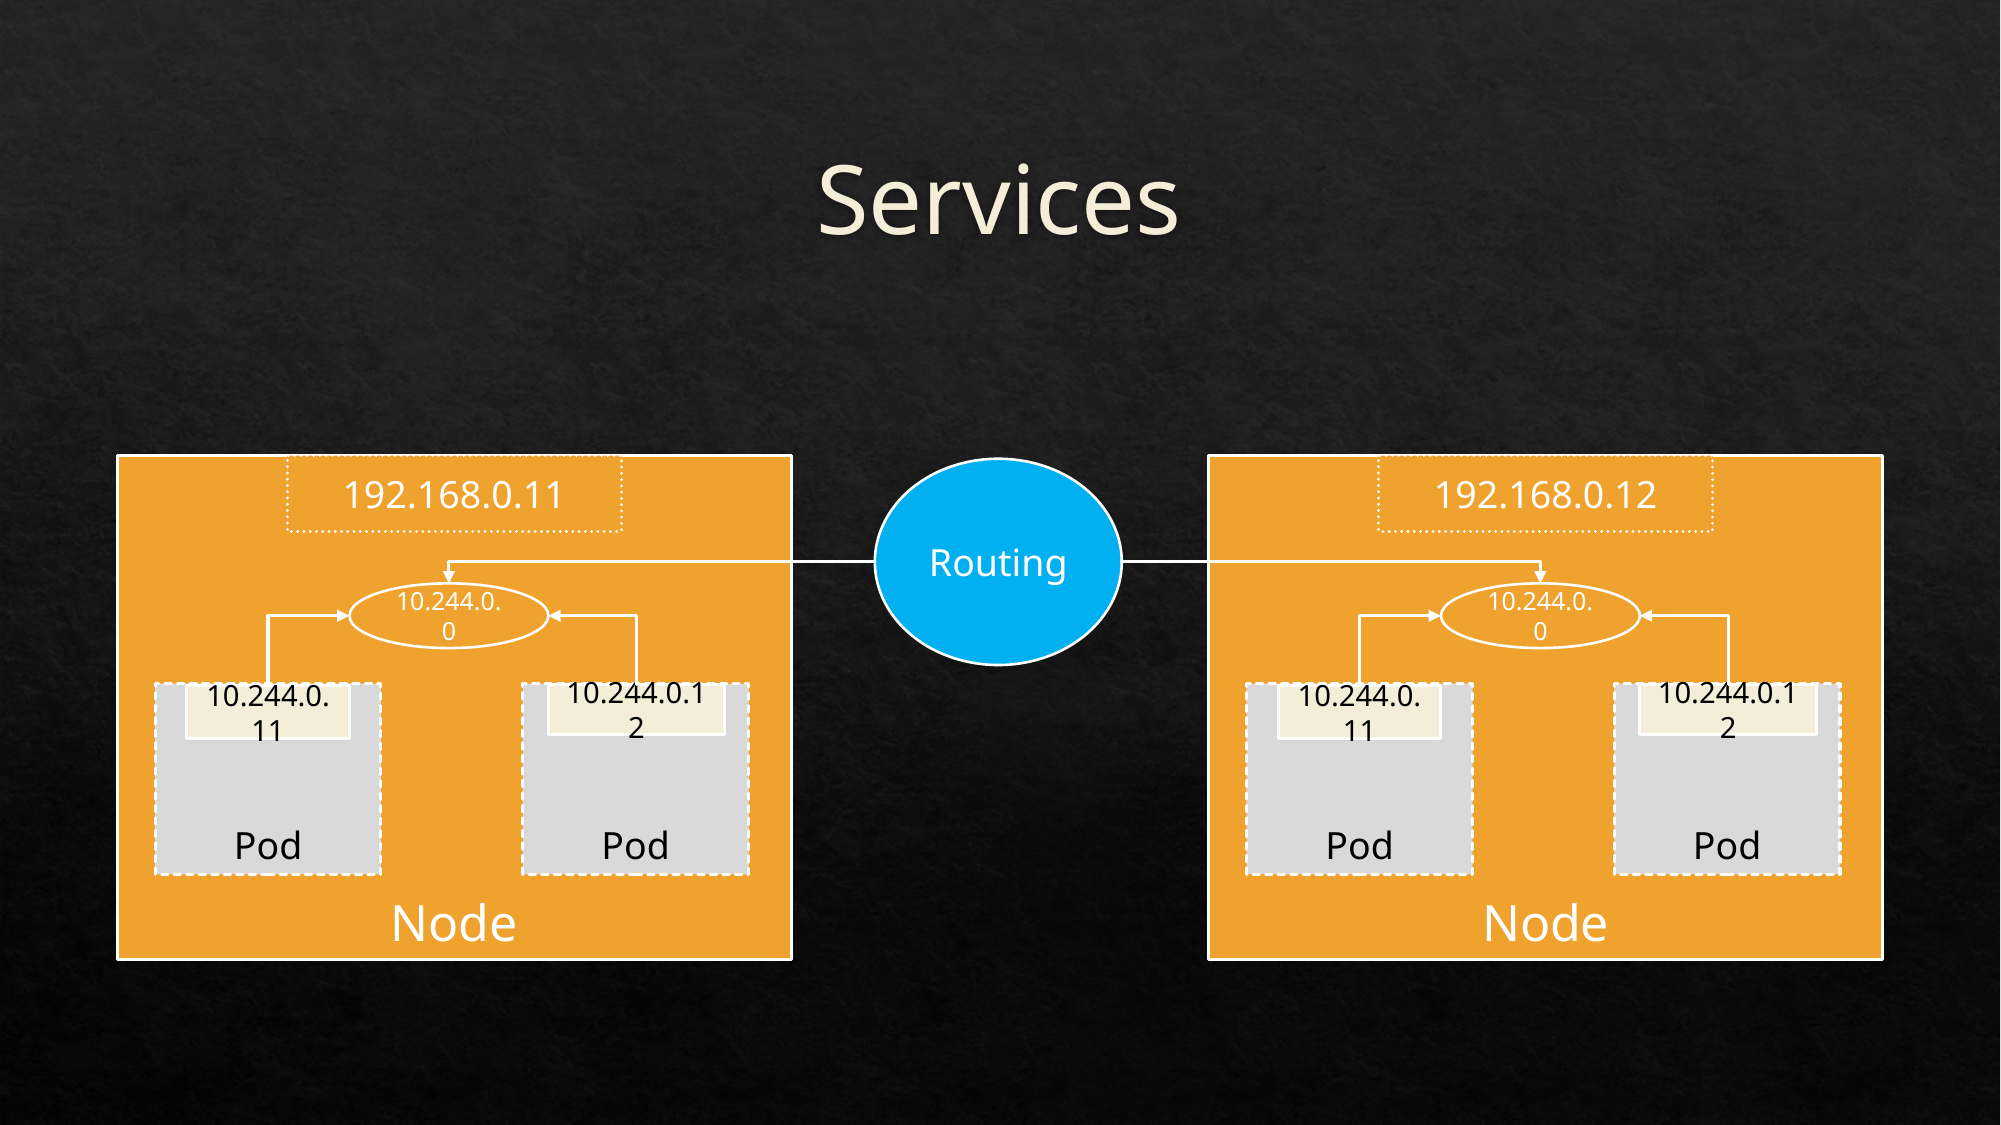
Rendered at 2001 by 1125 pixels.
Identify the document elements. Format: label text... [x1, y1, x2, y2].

text_box 10.244.0.12 [547, 683, 726, 736]
text_box 10.244.0.11 [1277, 684, 1442, 740]
text_box Pod [1245, 682, 1474, 875]
text_box Pod [522, 682, 750, 875]
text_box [1365, 609, 1436, 692]
text_box Routing [873, 457, 1123, 667]
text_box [1649, 605, 1719, 695]
text_box 10.244.0.12 [1639, 683, 1818, 736]
title Services [149, 99, 1849, 307]
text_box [273, 609, 344, 692]
text_box Node [116, 454, 792, 960]
text_box Pod [1613, 682, 1841, 875]
text_box 10.244.0.11 [185, 684, 351, 740]
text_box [557, 605, 628, 695]
text_box Node [1208, 454, 1884, 960]
text_box 10.244.0.0 [1441, 582, 1641, 650]
text_box 192.168.0.12 [1377, 454, 1715, 533]
text_box 10.244.0.0 [349, 582, 550, 650]
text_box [1121, 561, 1541, 584]
text_box Pod [154, 682, 382, 875]
text_box 192.168.0.11 [286, 454, 623, 533]
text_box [448, 561, 876, 584]
